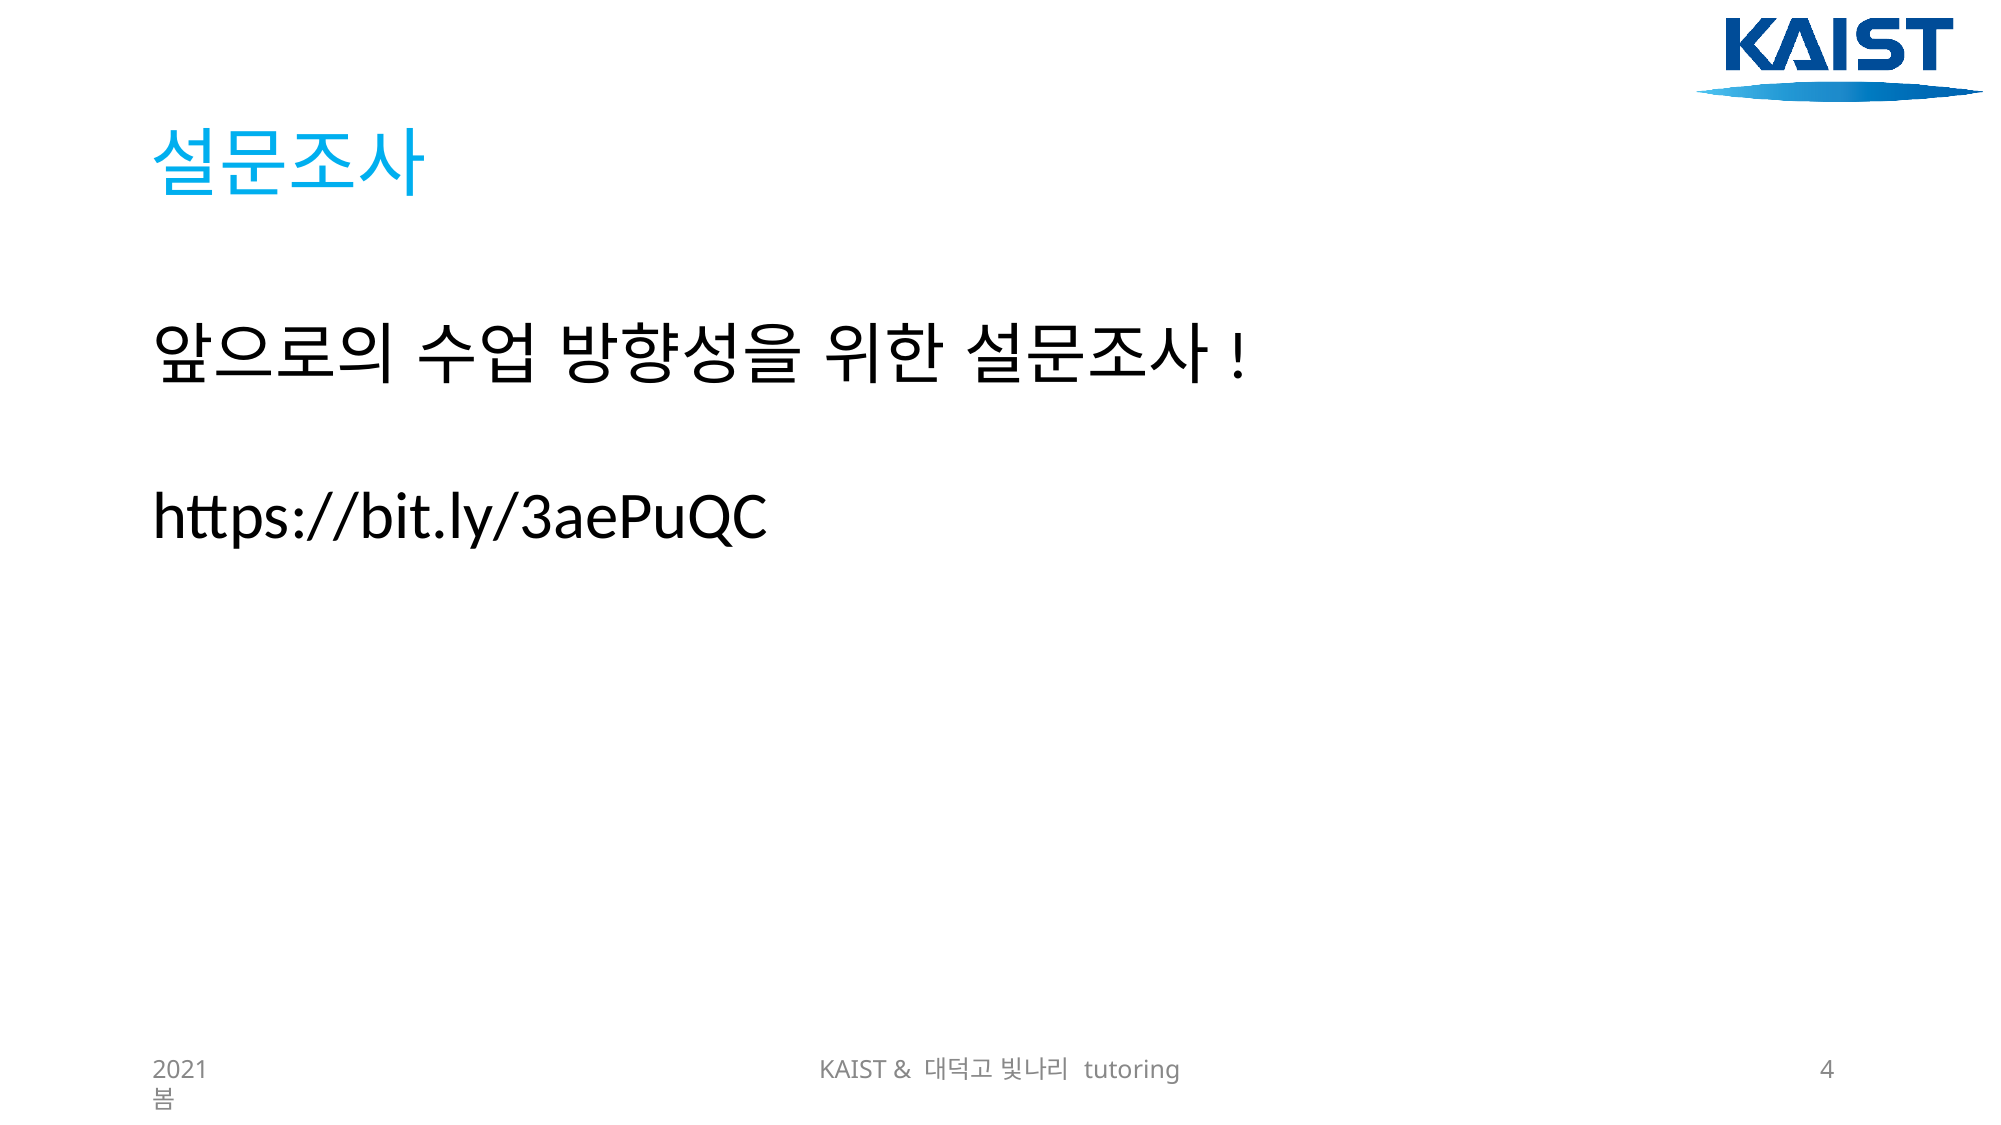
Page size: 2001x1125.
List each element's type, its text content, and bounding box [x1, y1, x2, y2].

slide_number KAIST & 대덕고 빛나리 tutoring [817, 1053, 1183, 1091]
text_box 앞으로의 수업 방향성을 위한 설문조사! https://bit.ly/3aePuQC [137, 304, 1863, 560]
footer 2021 봄 [150, 1053, 244, 1084]
title 설문조사 [150, 115, 1850, 210]
picture [1695, 18, 1984, 102]
slide_number 4 [1813, 1053, 1854, 1091]
